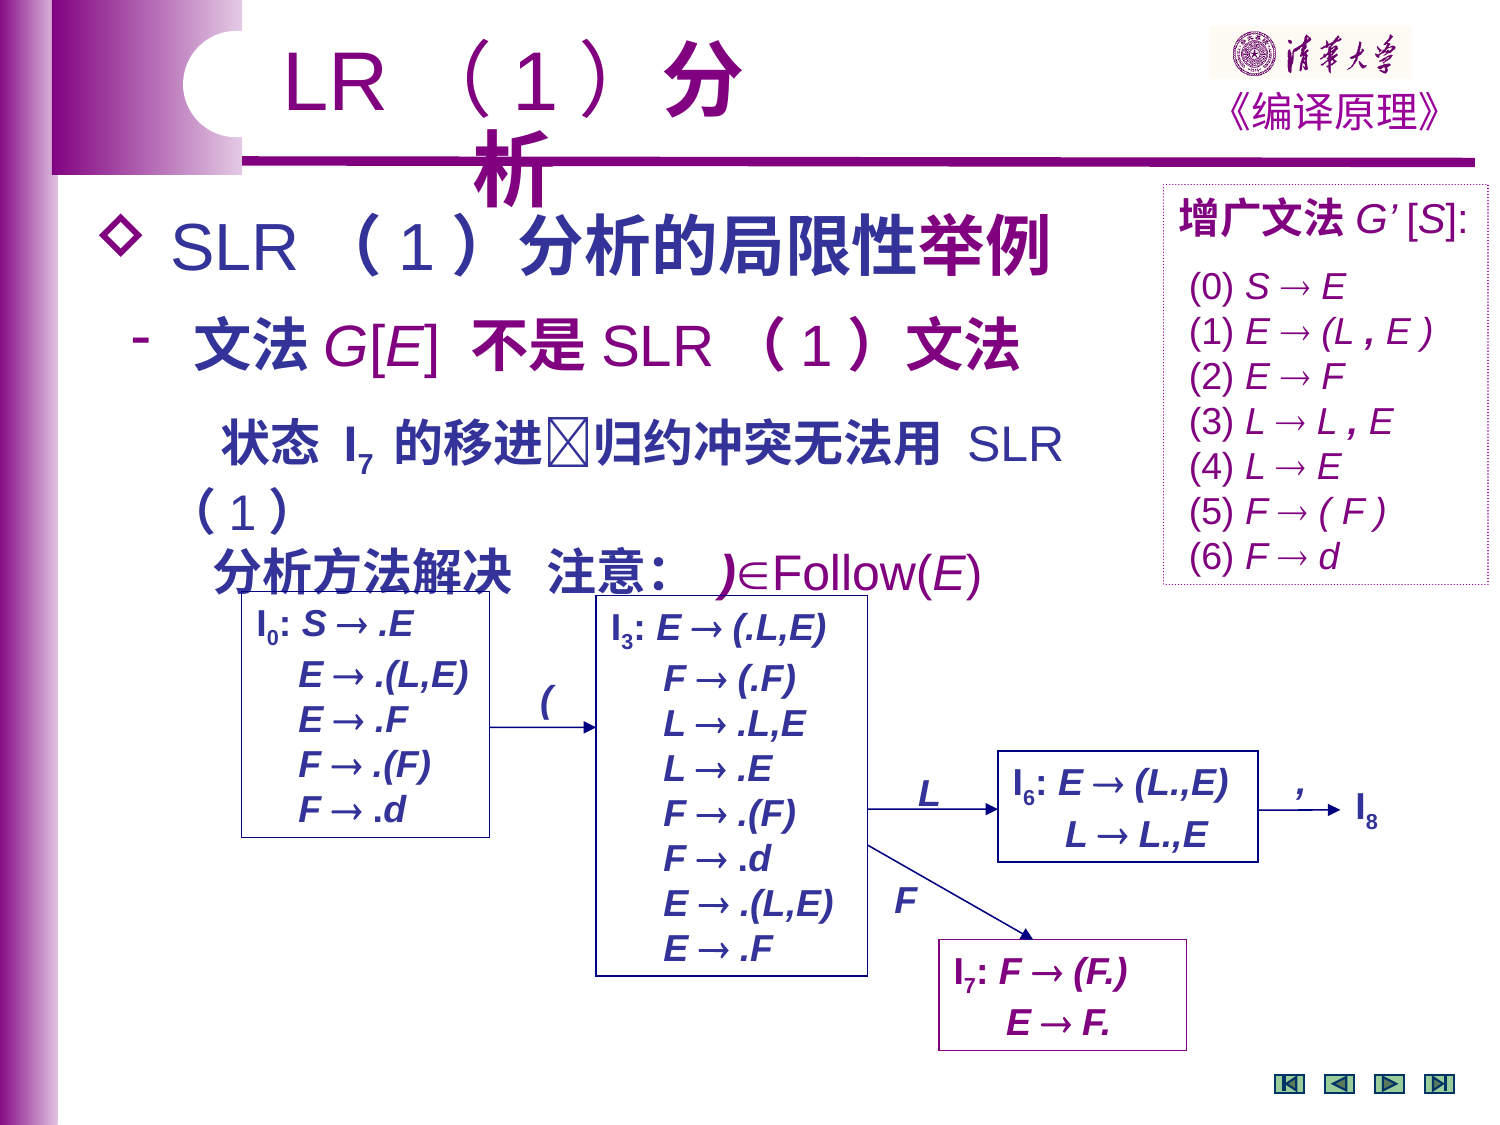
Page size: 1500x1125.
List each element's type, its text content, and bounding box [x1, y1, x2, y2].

text_box [1424, 1074, 1455, 1093]
text_box [489, 721, 596, 734]
text_box [928, 879, 1034, 940]
text_box [1374, 1074, 1405, 1093]
text_box I3: E  (.L,E) F  (.F) L  .L,E L  .E F  .(F) F  .d E  .(L,E) E  .F [596, 595, 868, 977]
text_box [963, 802, 998, 816]
text_box I7: F  (F.) E  F. [938, 939, 1187, 1051]
text_box , [1281, 749, 1329, 810]
text_box I0: S  .E E  .(L,E) E  .F F  .(F) F  .d [241, 591, 490, 838]
text_box L [903, 761, 963, 822]
text_box I6: E  (L.,E) L  L.,E [997, 751, 1258, 862]
text_box LR（1）分析 [254, 30, 774, 226]
text_box [1257, 804, 1340, 817]
text_box [1274, 1074, 1305, 1093]
text_box I8 [1340, 774, 1400, 841]
text_box ( [525, 667, 573, 727]
text_box SLR（1）分析的局限性举例 文法G[E] 不是SLR（1）文法 状态 I7 的移进归约冲突无法用 SLR（1） 分析方法解决 注意： )Follow(E) [76, 196, 1164, 608]
text_box 增广文法G’ [S]: (0) S  E (1) E  (L , E ) (2) E  F (3) L  L , E (4) L  E (5) F  ( F ) (6) F  d [1163, 184, 1489, 585]
text_box F [879, 868, 928, 929]
picture [1210, 26, 1412, 79]
text_box [1324, 1074, 1355, 1093]
